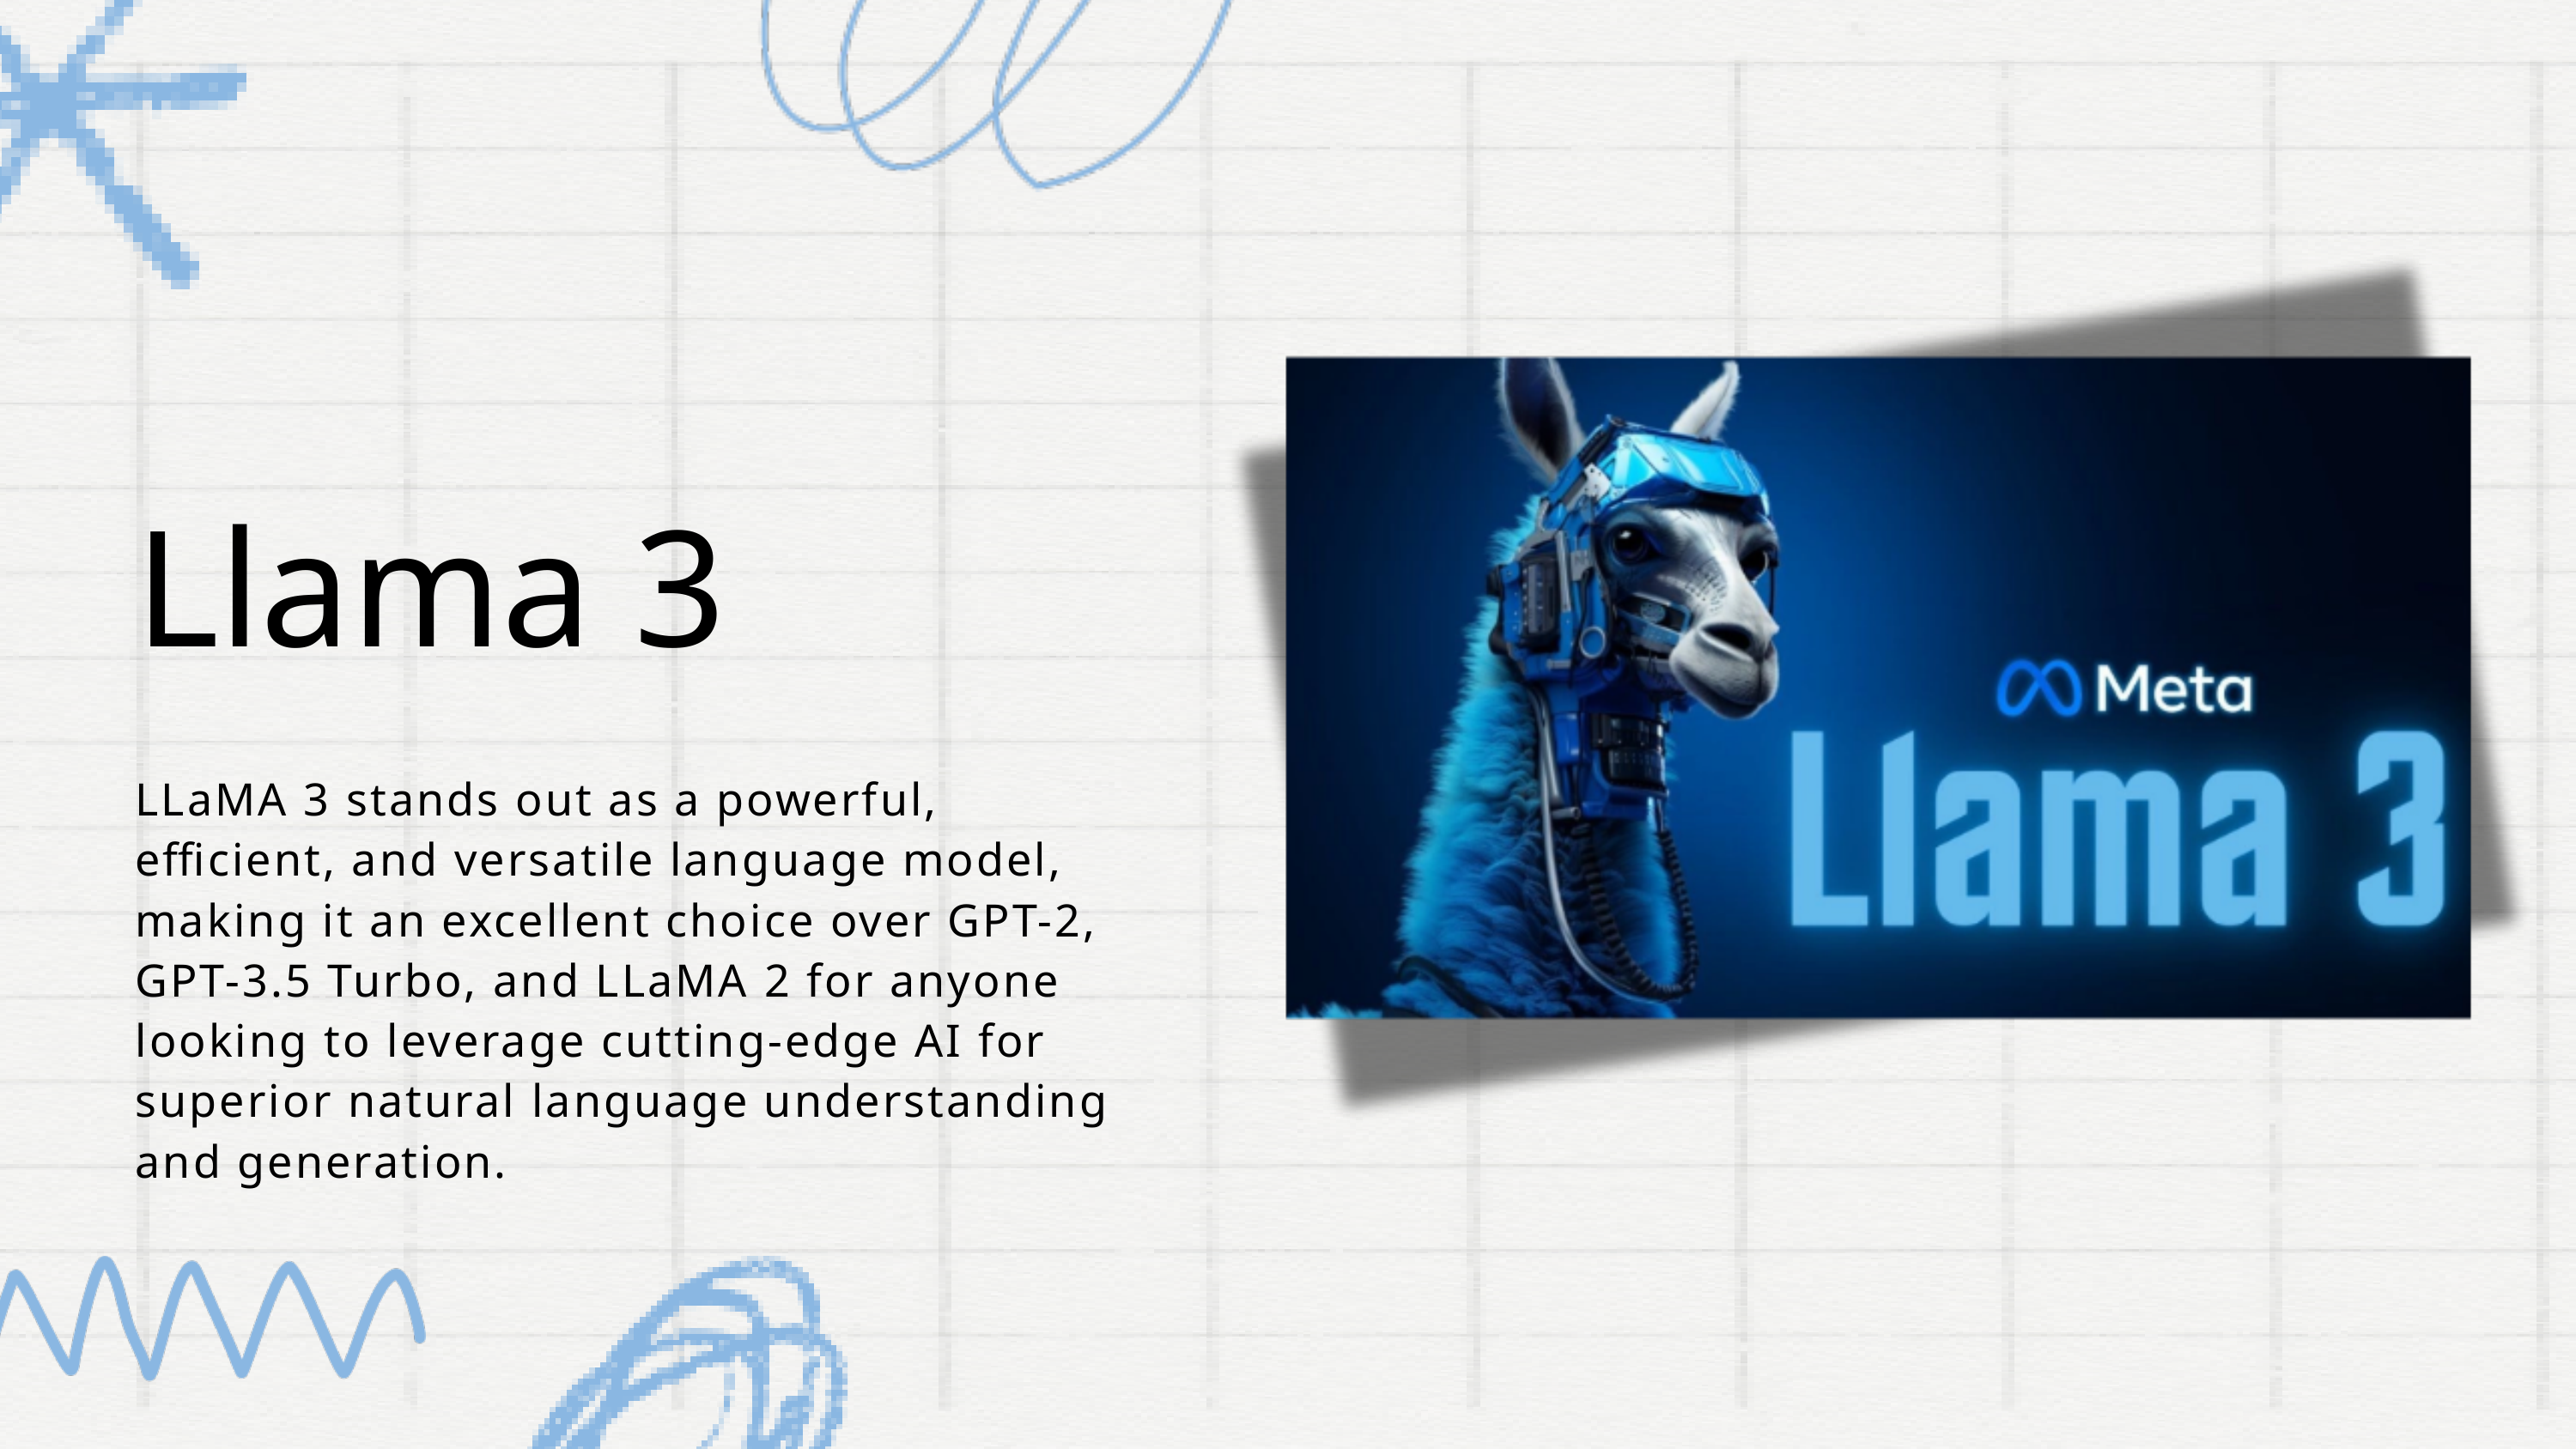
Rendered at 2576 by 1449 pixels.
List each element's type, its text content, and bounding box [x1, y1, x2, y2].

text_box Llama 3 [135, 522, 1125, 679]
text_box [0, 0, 246, 289]
text_box [0, 1256, 426, 1391]
text_box [483, 1256, 848, 1449]
text_box [0, 0, 2576, 1449]
text_box [1134, 245, 2576, 1132]
text_box LLaMA 3 stands out as a powerful, efficient, and versatile language model, making it an excellent choice over GPT-2, GPT-3.5 Turbo, and LLaMA 2 for anyone looking to leverage cutting-edge AI for superior natural language understanding and generation. [135, 764, 1125, 1187]
text_box [629, 0, 1332, 193]
